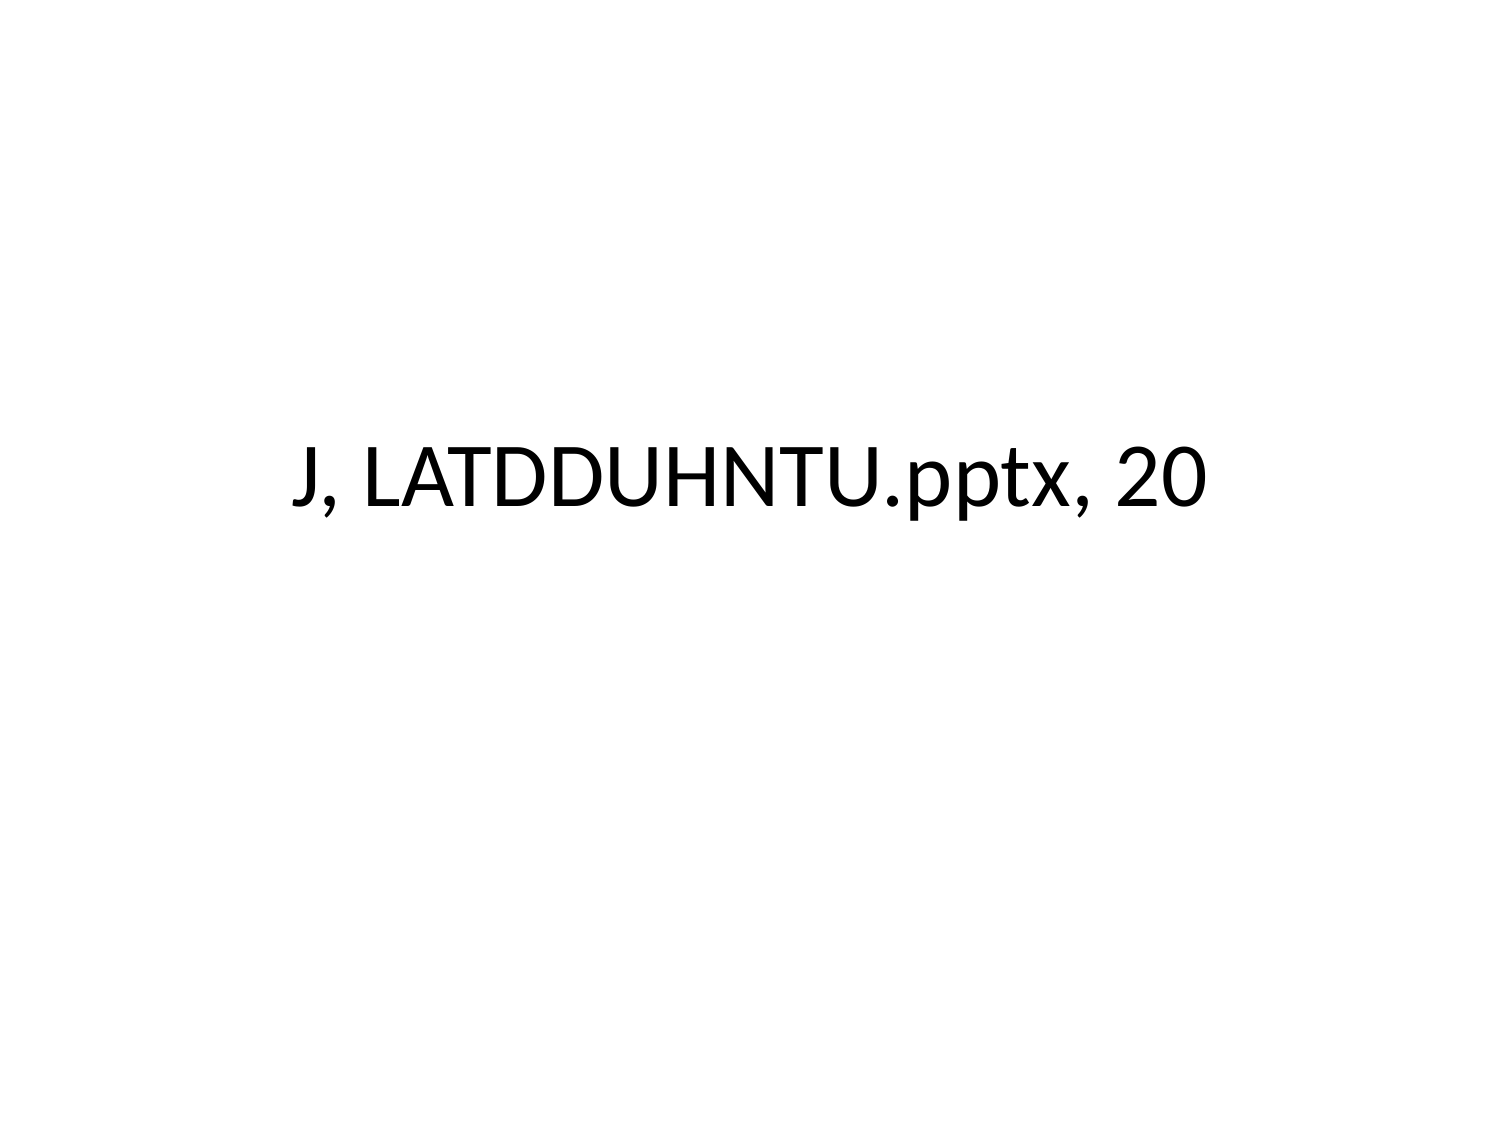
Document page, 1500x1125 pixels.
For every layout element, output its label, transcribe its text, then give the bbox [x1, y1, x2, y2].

title J, LATDDUHNTU.pptx, 20 [112, 349, 1388, 591]
